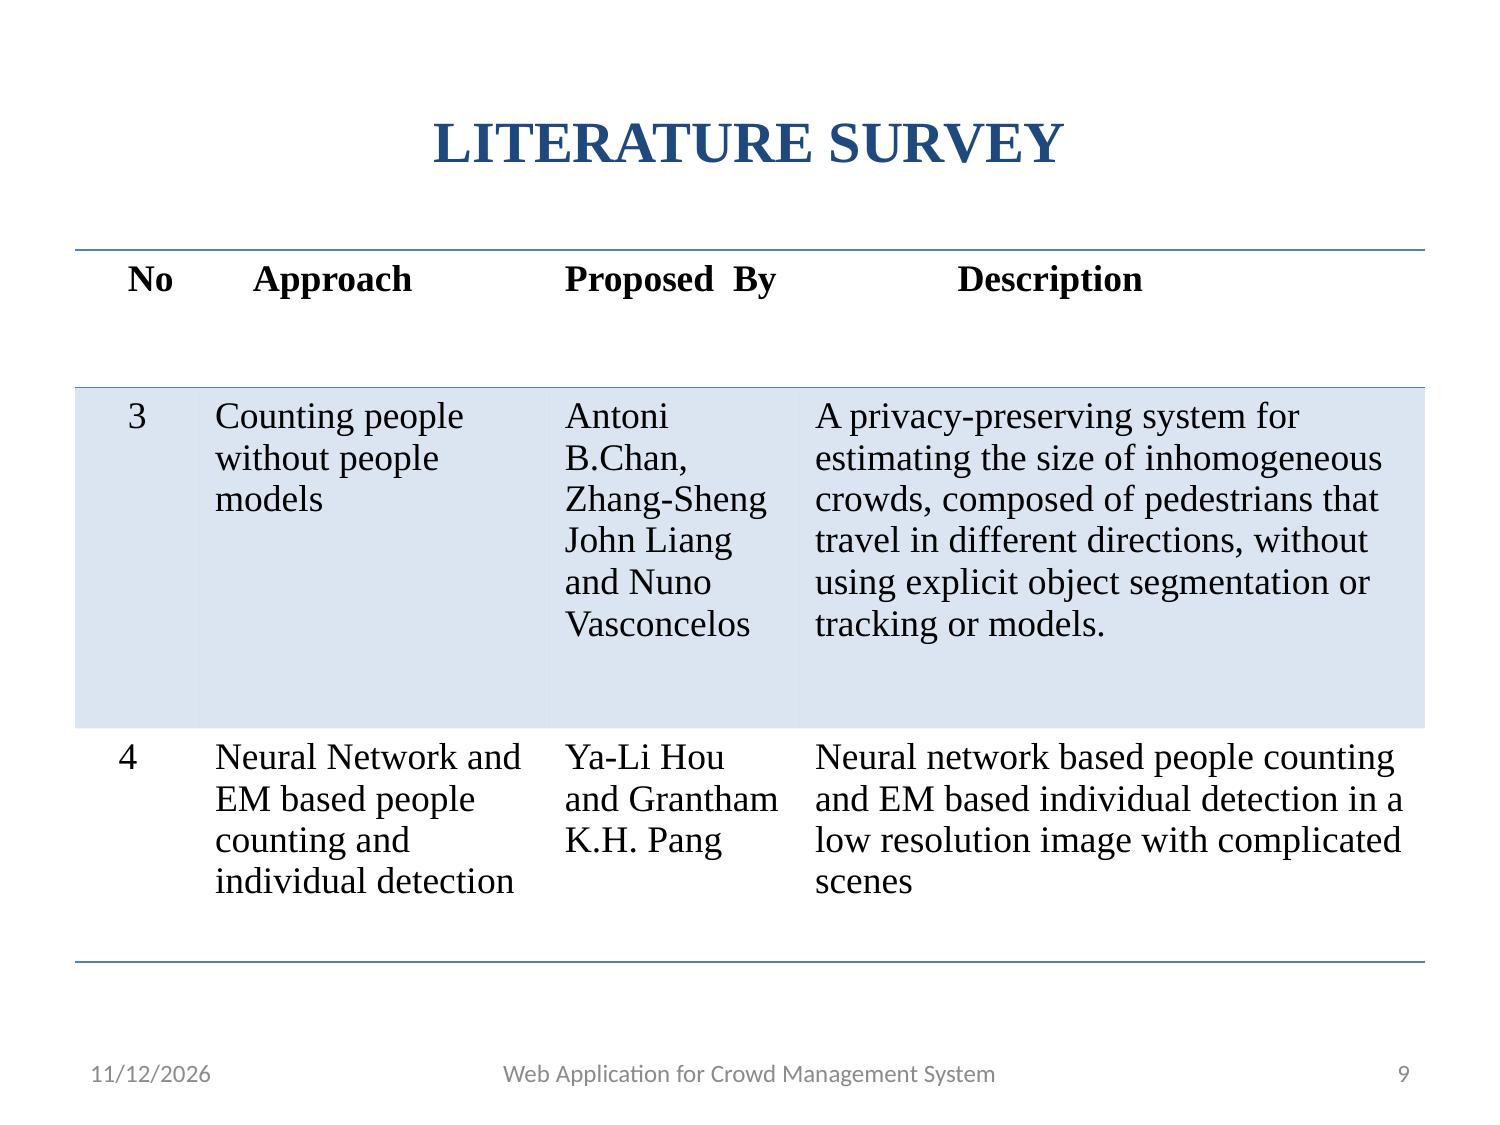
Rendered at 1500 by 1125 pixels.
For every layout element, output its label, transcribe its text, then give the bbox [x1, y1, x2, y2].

table_cell Neural network based people counting and EM based individual detection in a low resolution image with complicated scenes [800, 728, 1425, 961]
table_cell Ya-Li Hou and Grantham K.H. Pang [550, 728, 800, 961]
table_header Approach [200, 251, 550, 387]
slide_number 9 [1074, 1042, 1425, 1103]
table_cell Counting people without people models [200, 388, 550, 728]
table_cell A privacy-preserving system for estimating the size of inhomogeneous crowds, composed of pedestrians that travel in different directions, without using explicit object segmentation or tracking or models. [800, 388, 1425, 728]
footer Web Application for Crowd Management System [462, 1042, 1038, 1103]
title LITERATURE SURVEY [75, 45, 1425, 233]
table_cell Antoni B.Chan, Zhang-Sheng John Liang and Nuno Vasconcelos [550, 388, 800, 728]
table_cell Neural Network and EM based people counting and individual detection [200, 728, 550, 961]
table_header Proposed By [550, 251, 800, 387]
table_header No [75, 251, 200, 387]
table_cell 3 [75, 388, 200, 728]
table_header Description [800, 251, 1425, 387]
table_cell 4 [75, 728, 200, 961]
slide_number 30-Jun-21 [75, 1042, 425, 1103]
